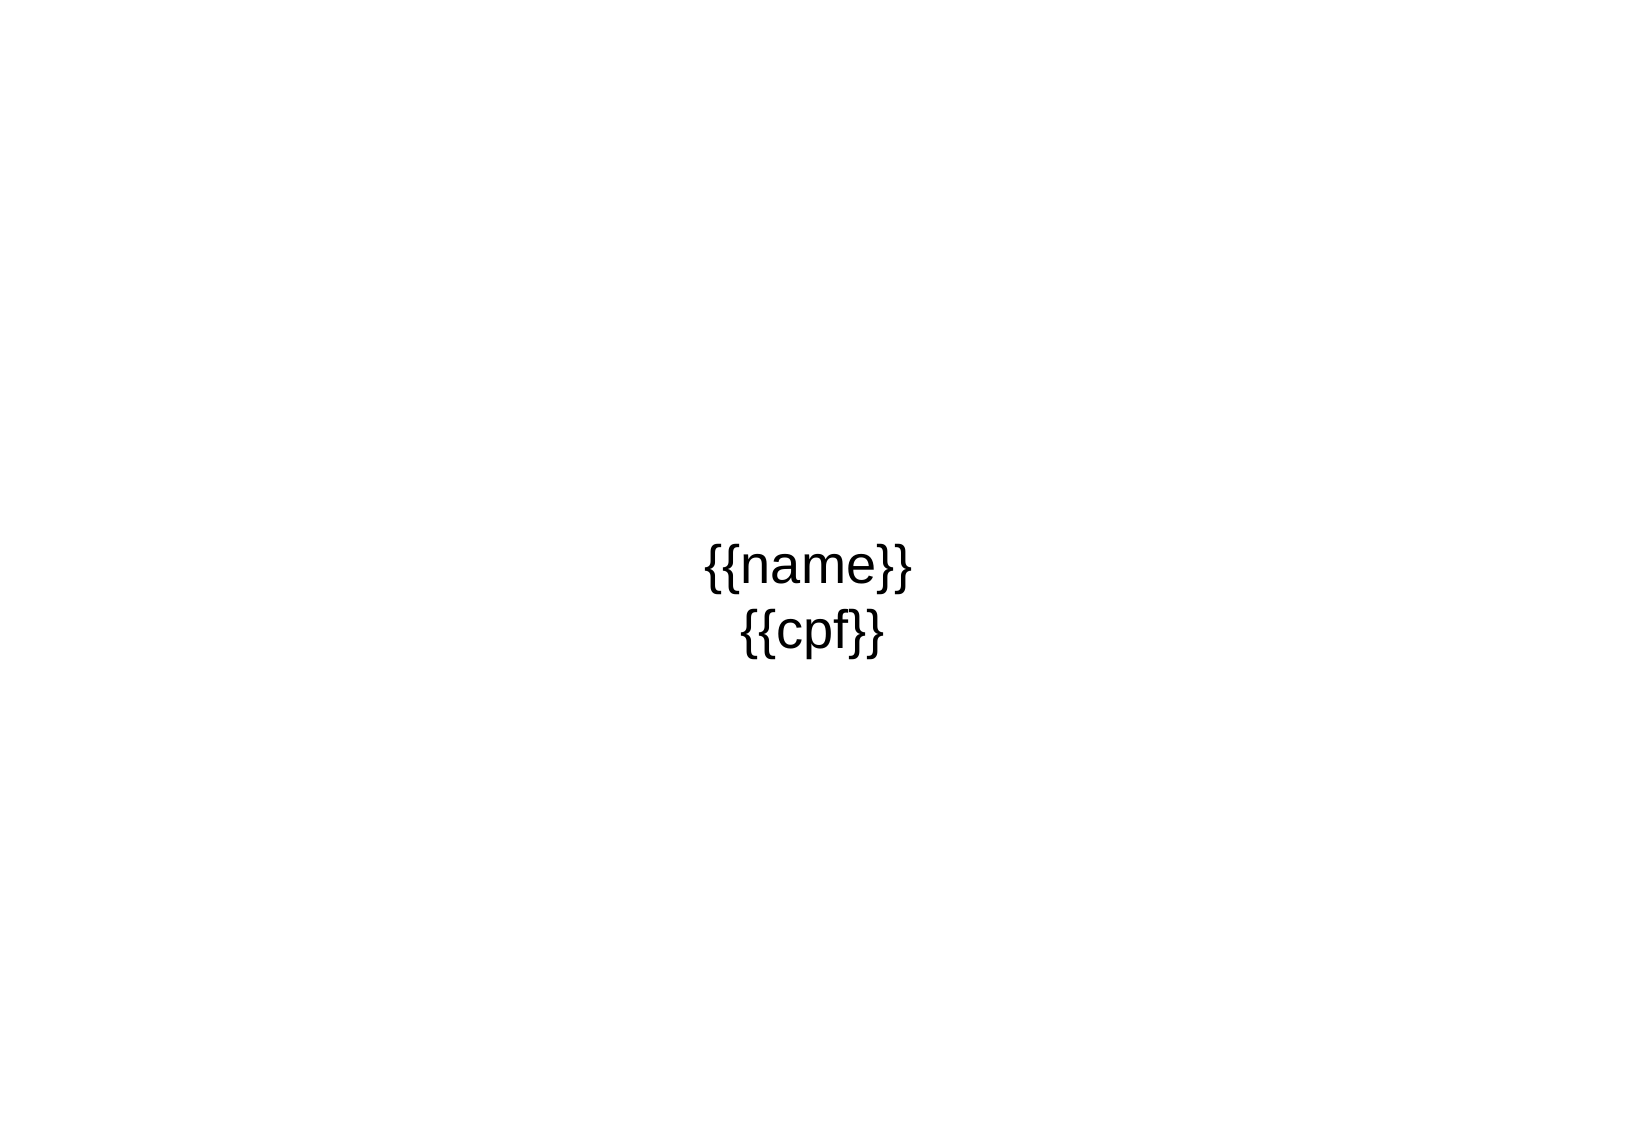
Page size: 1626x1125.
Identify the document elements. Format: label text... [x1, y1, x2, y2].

text_box {{name}} {{cpf}} [690, 522, 935, 667]
